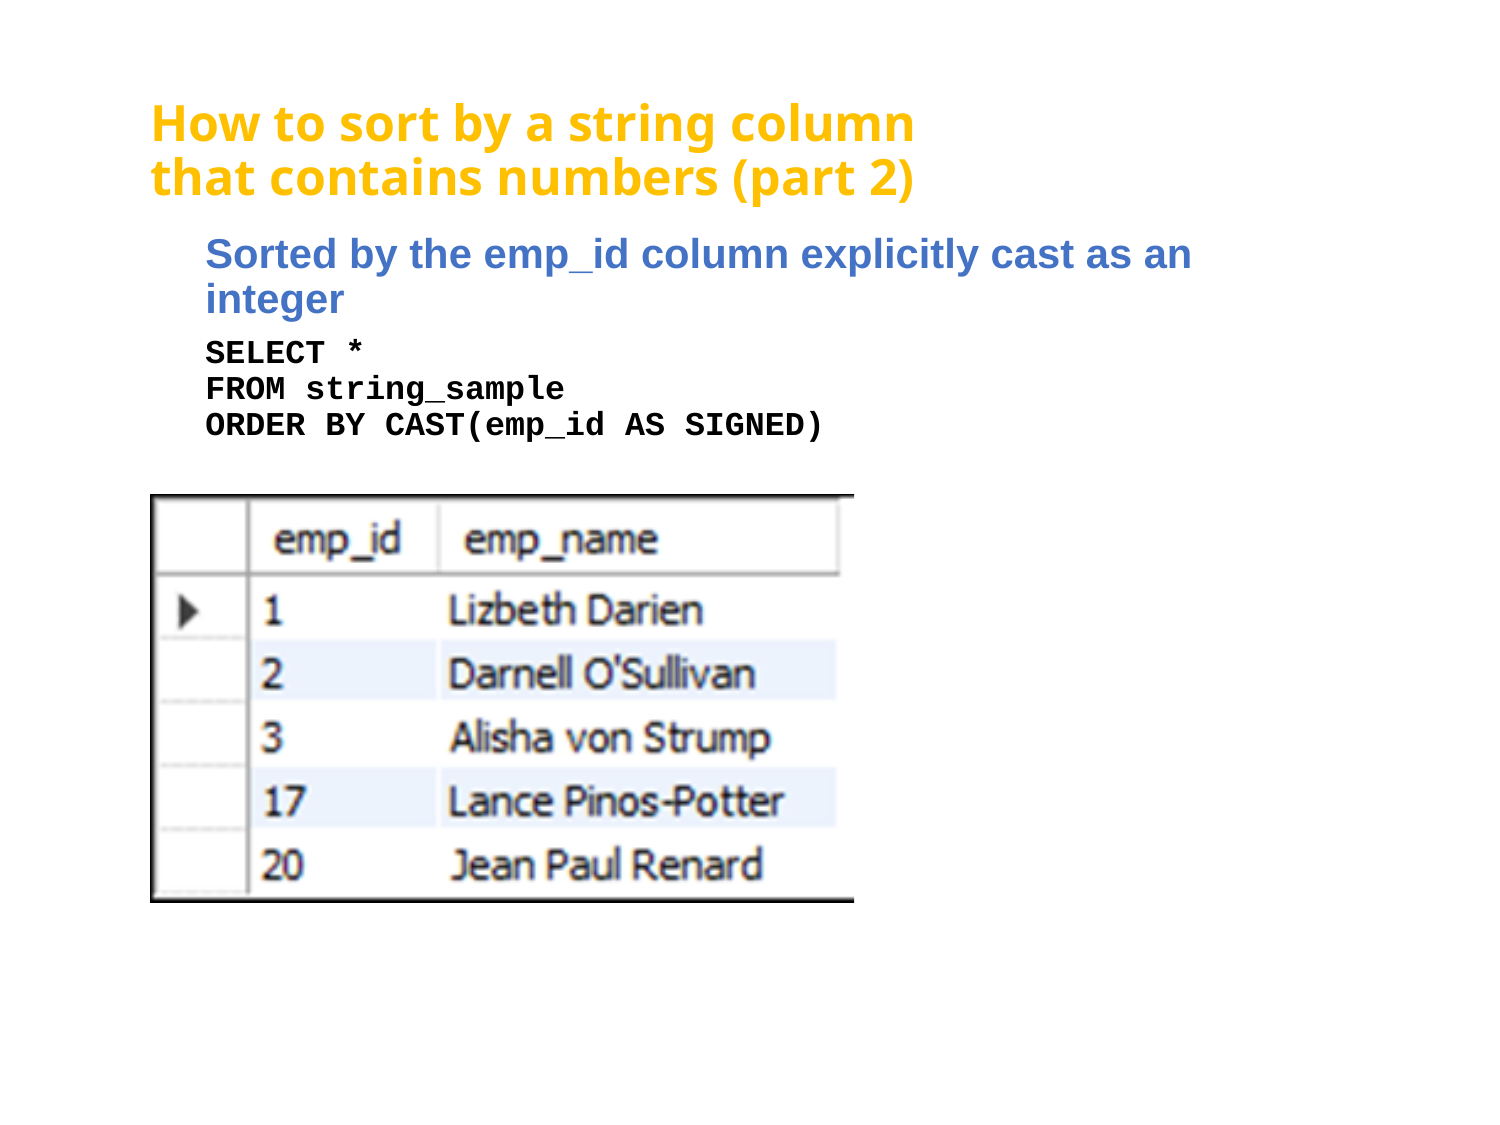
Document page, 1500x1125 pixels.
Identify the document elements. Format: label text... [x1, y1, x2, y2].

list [149, 494, 855, 903]
list Sorted by the emp_id column explicitly cast as an integer SELECT * FROM string_sample ORDER BY CAST(emp_id AS SIGNED) [133, 224, 1346, 525]
title How to sort by a string column that contains numbers (part 2) [150, 57, 1350, 246]
